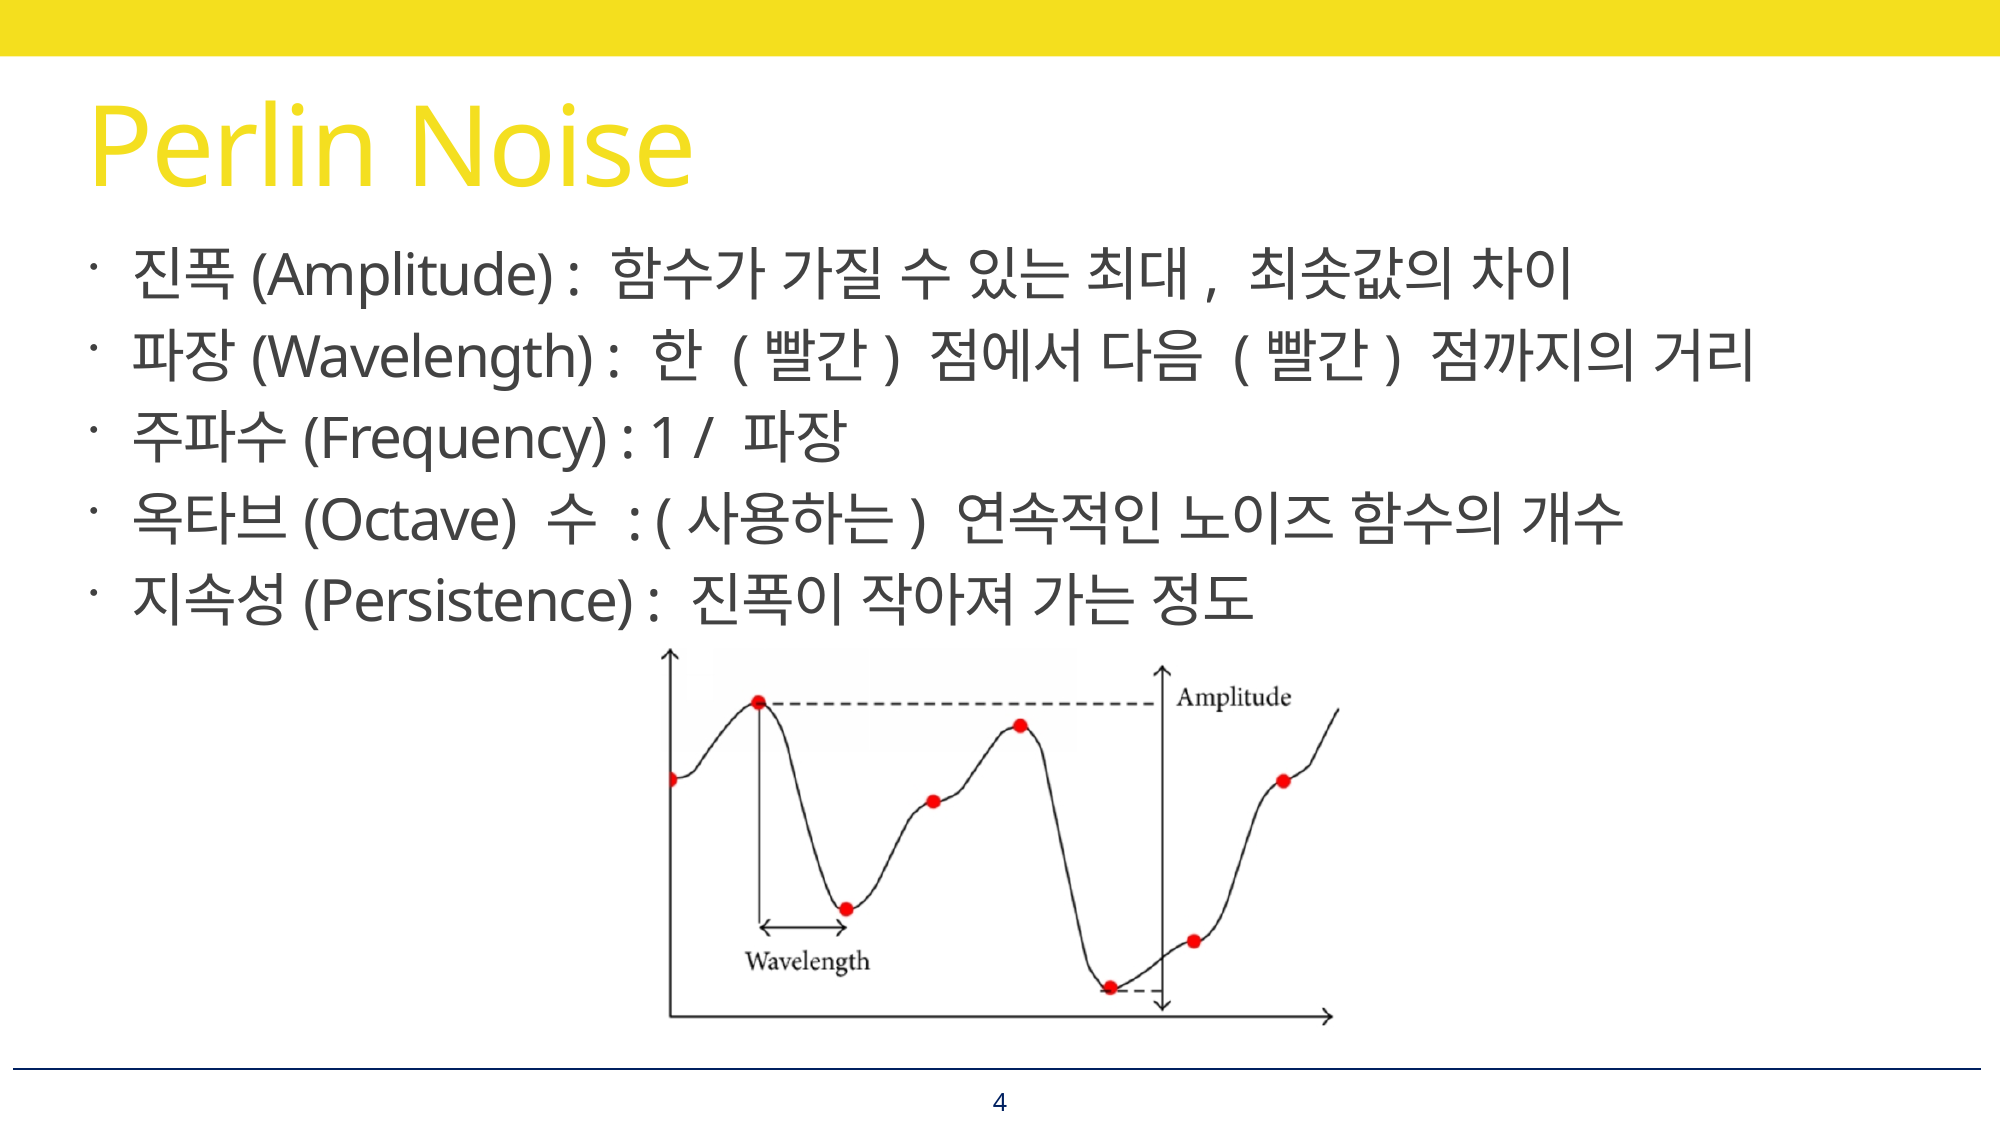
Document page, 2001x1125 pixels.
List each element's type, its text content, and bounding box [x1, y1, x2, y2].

picture [637, 624, 1363, 1049]
list 진폭(Amplitude) : 함수가 가질 수 있는 최대, 최솟값의 차이 파장(Wavelength) : 한 (빨간) 점에서 다음 (빨간) 점까지의 거리 주파수(Frequency) : 1 / 파장 옥타브(Octave) 수 : (사용하는) 연속적인 노이즈 함수의 개수 지속성(Persistence) : 진폭이 작아져 가는 정도 [85, 237, 1915, 1049]
slide_number 4 [916, 1078, 1084, 1125]
title Perlin Noise [85, 89, 1915, 212]
